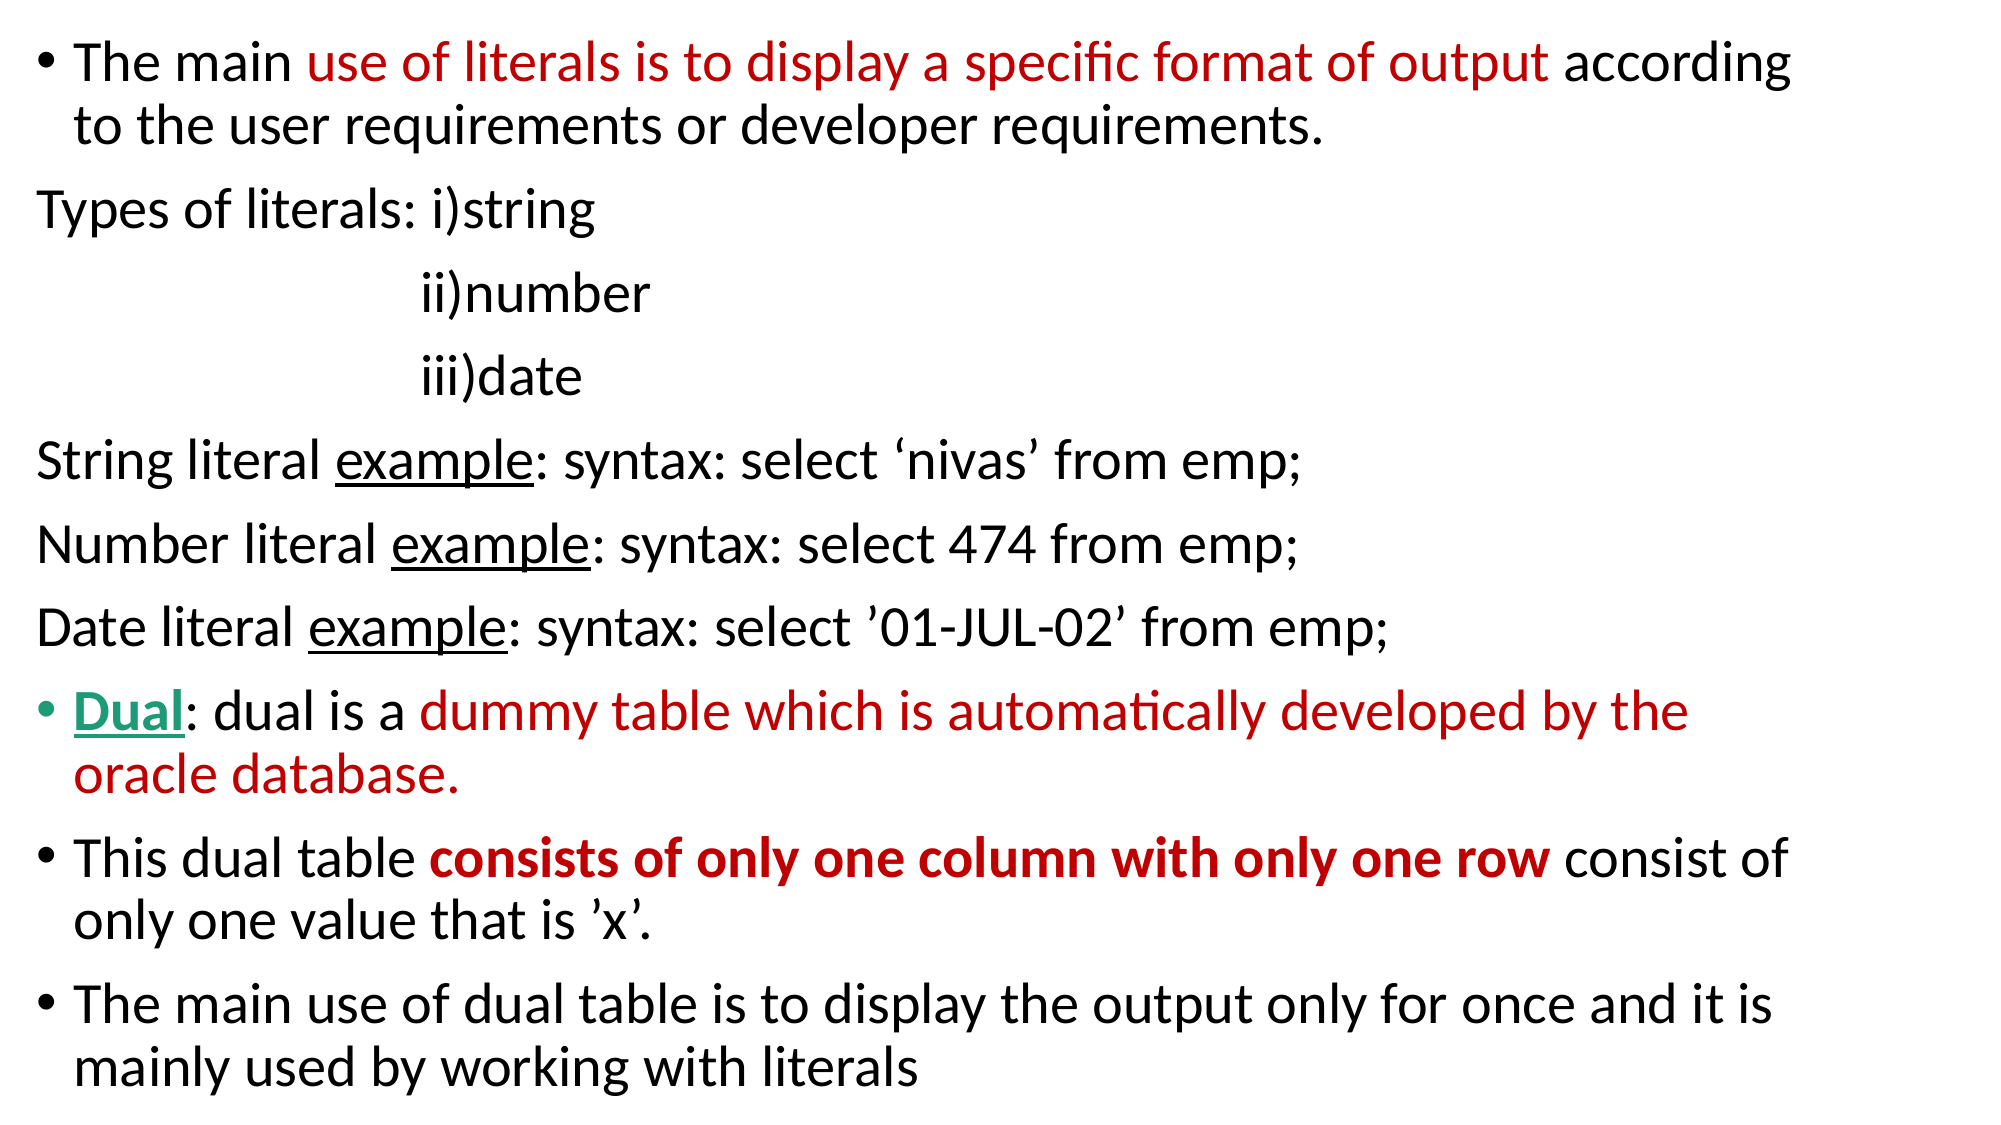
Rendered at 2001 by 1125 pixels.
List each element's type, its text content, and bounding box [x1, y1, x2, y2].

list The main use of literals is to display a specific format of output according to the user requirements or developer requirements. Types of literals: i)string ii)number iii)date String literal example: syntax: select ‘nivas’ from emp; Number literal example: syntax: select 474 from emp; Date literal example: syntax: select ’01-JUL-02’ from emp; Dual: dual is a dummy table which is automatically developed by the oracle database. This dual table consists of only one column with only one row consist of only one value that is ’x’. The main use of dual table is to display the output only for once and it is mainly used by working with literals [20, 24, 1863, 1125]
